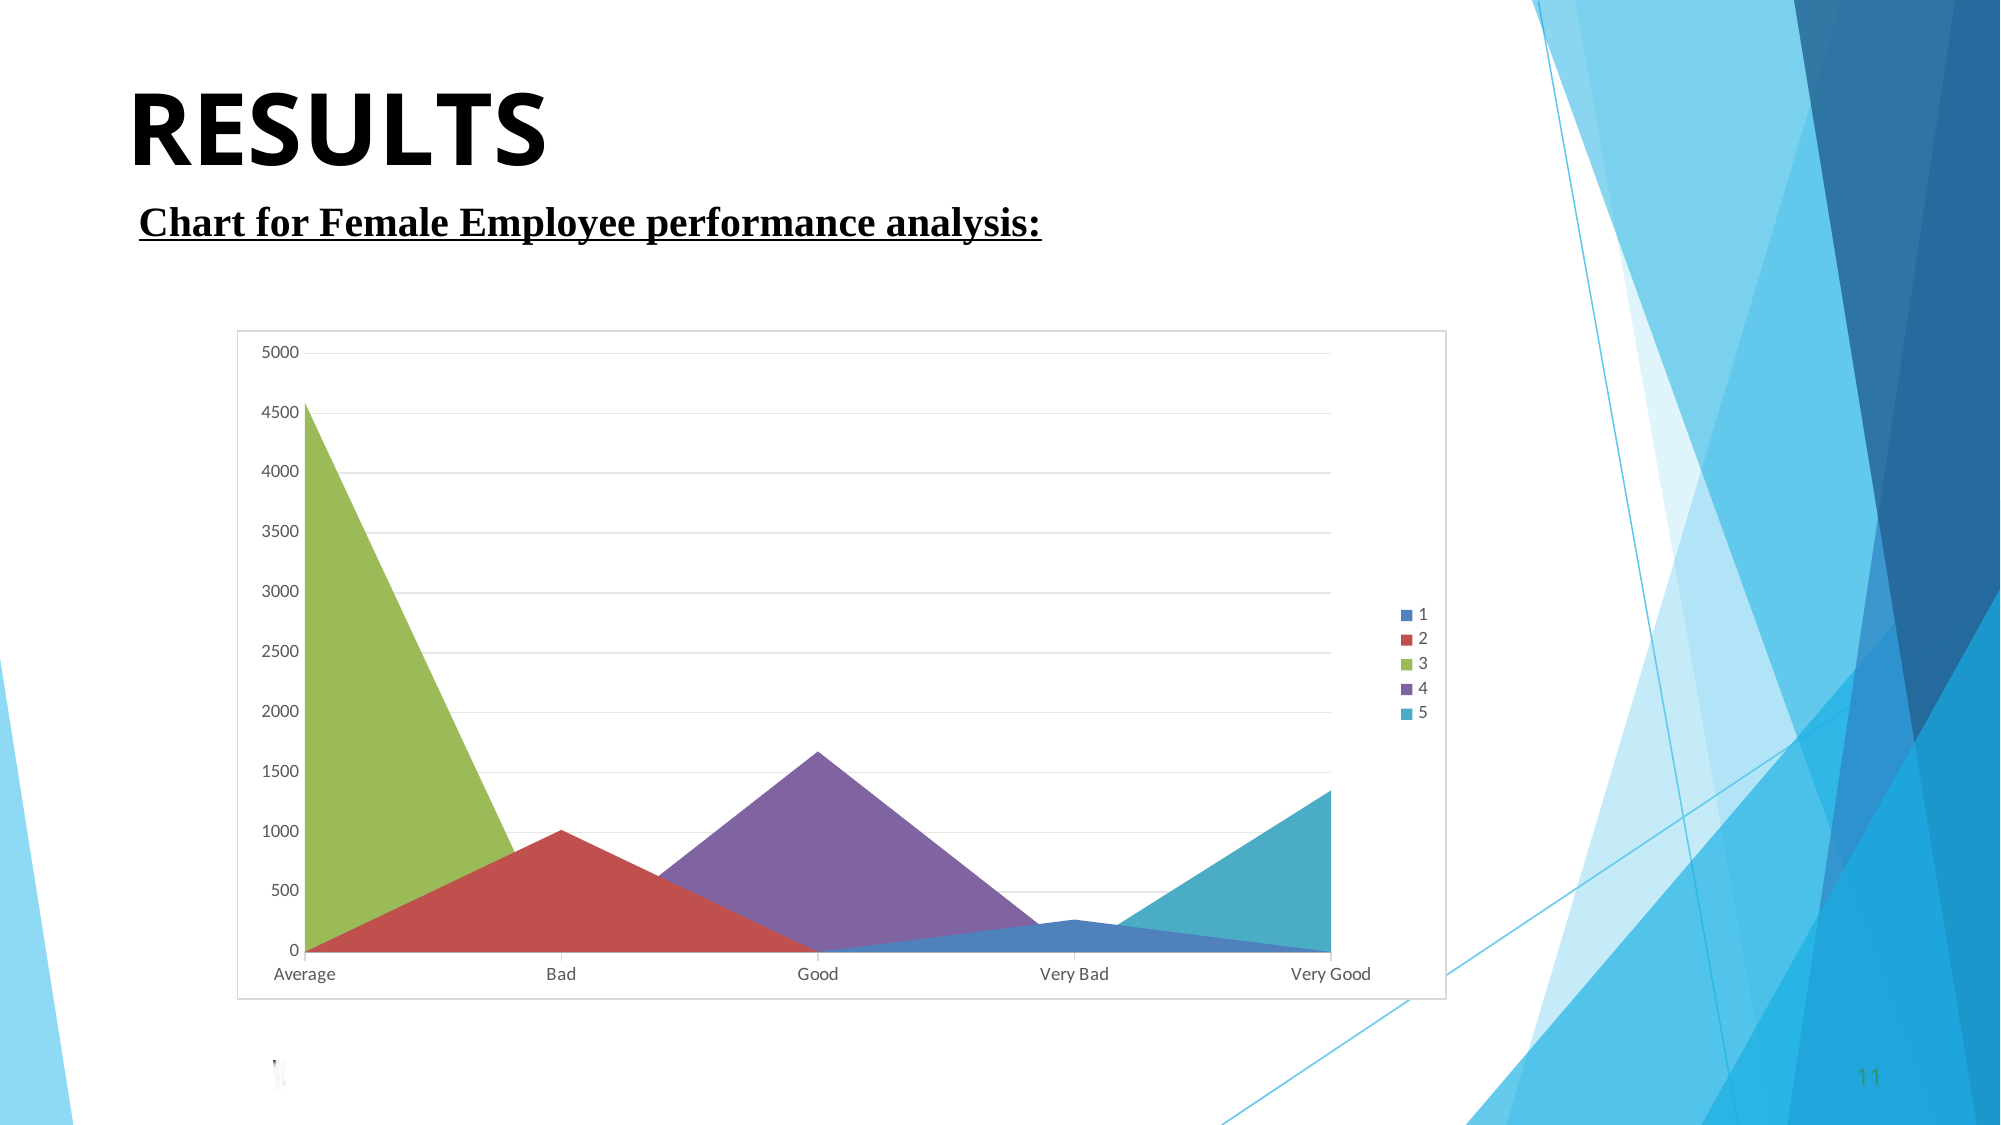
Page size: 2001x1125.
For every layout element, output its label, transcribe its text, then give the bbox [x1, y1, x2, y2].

picture [273, 1060, 287, 1091]
text_box 11 [1849, 1061, 1888, 1095]
chart [236, 329, 1448, 1000]
title RESULTS [123, 63, 1877, 254]
text_box Chart for Female Employee performance analysis: [123, 187, 1099, 253]
